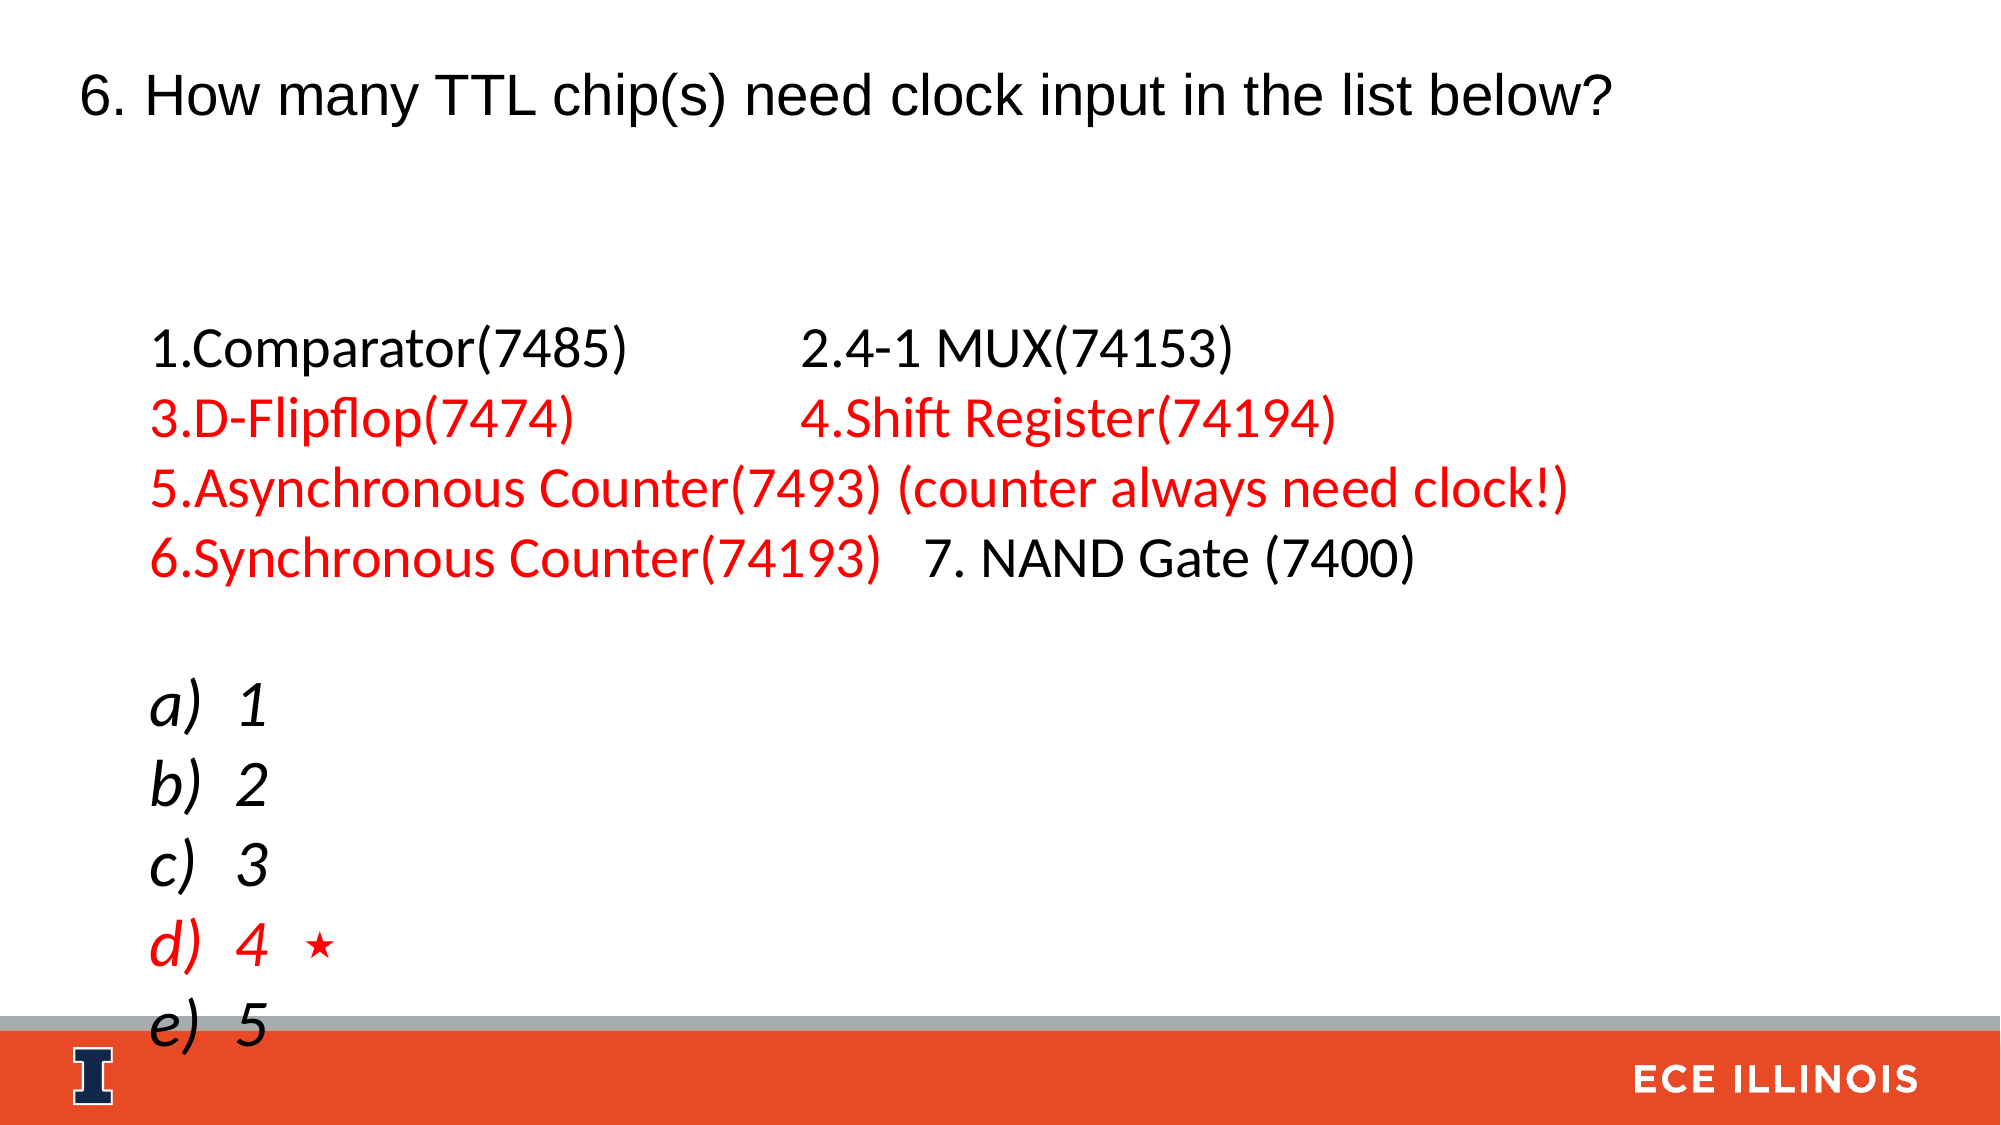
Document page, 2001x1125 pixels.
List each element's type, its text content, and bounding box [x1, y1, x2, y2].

picture [1635, 1064, 1917, 1093]
text_box 1.Comparator(7485) 2.4-1 MUX(74153) 3.D-Flipflop(7474) 4.Shift Register(74194) 5.Asynchronous Counter(7493) (counter always need clock!) 6.Synchronous Counter(74193) 7. NAND Gate (7400) 1 2 3 4 5 [134, 302, 1828, 1075]
picture [0, 1016, 134, 1110]
text_box 6. How many TTL chip(s) need clock input in the list below? [64, 49, 1681, 136]
text_box ★ [288, 913, 440, 975]
picture [1828, 1016, 2000, 1054]
